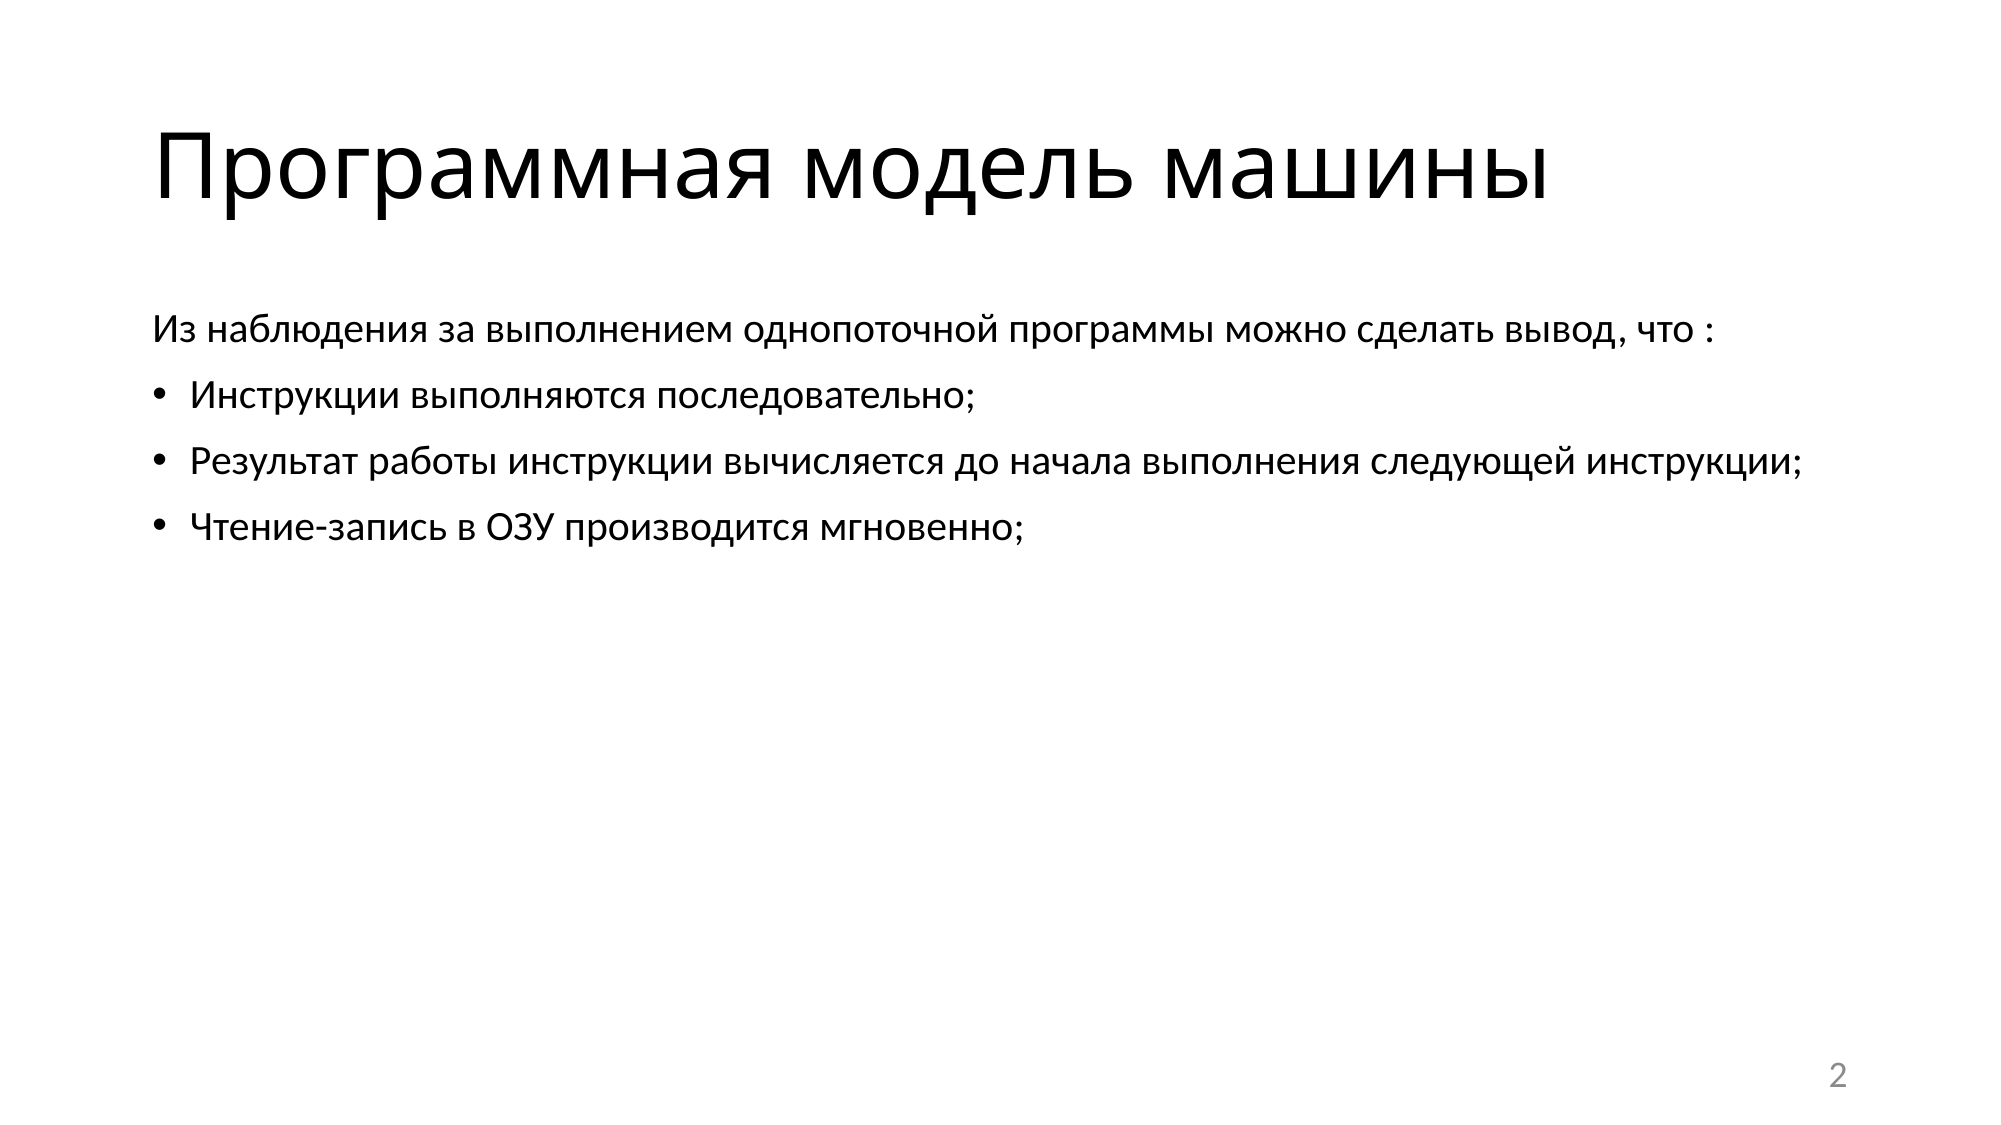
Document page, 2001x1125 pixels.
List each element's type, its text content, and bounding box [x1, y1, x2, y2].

title Программная модель машины [137, 59, 1863, 278]
list Из наблюдения за выполнением однопоточной программы можно сделать вывод, что : Инструкции выполняются последовательно; Результат работы инструкции вычисляется до начала выполнения следующей инструкции; Чтение-запись в ОЗУ производится мгновенно; [137, 299, 1895, 1014]
slide_number 2 [1412, 1042, 1863, 1103]
